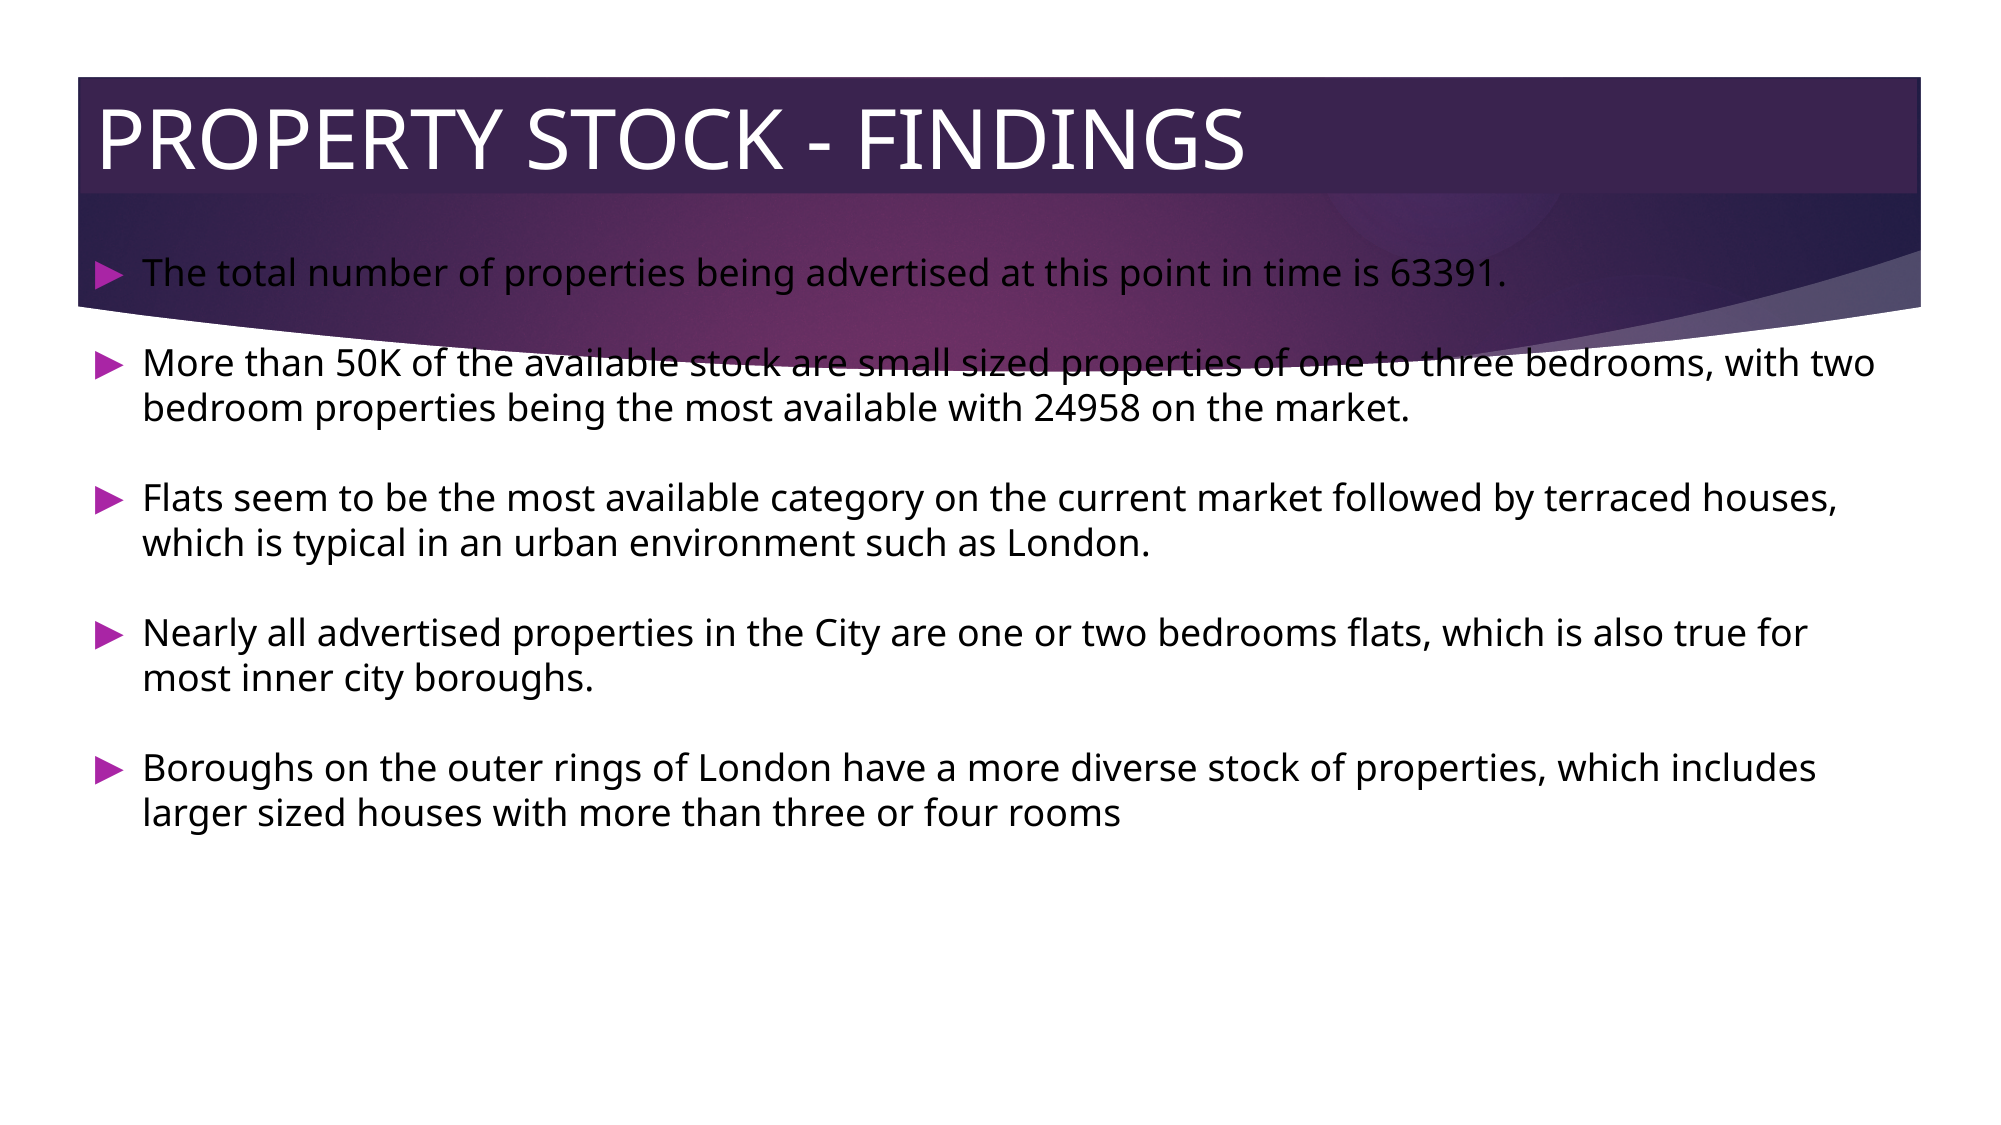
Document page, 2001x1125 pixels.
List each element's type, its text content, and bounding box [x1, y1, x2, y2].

text_box The total number of properties being advertised at this point in time is 63391. More than 50K of the available stock are small sized properties of one to three bedrooms, with two bedroom properties being the most available with 24958 on the market. Flats seem to be the most available category on the current market followed by terraced houses, which is typical in an urban environment such as London. Nearly all advertised properties in the City are one or two bedrooms flats, which is also true for most inner city boroughs. Boroughs on the outer rings of London have a more diverse stock of properties, which includes larger sized houses with more than three or four rooms [80, 241, 1917, 1066]
text_box PROPERTY STOCK - FINDINGS [80, 78, 1917, 194]
